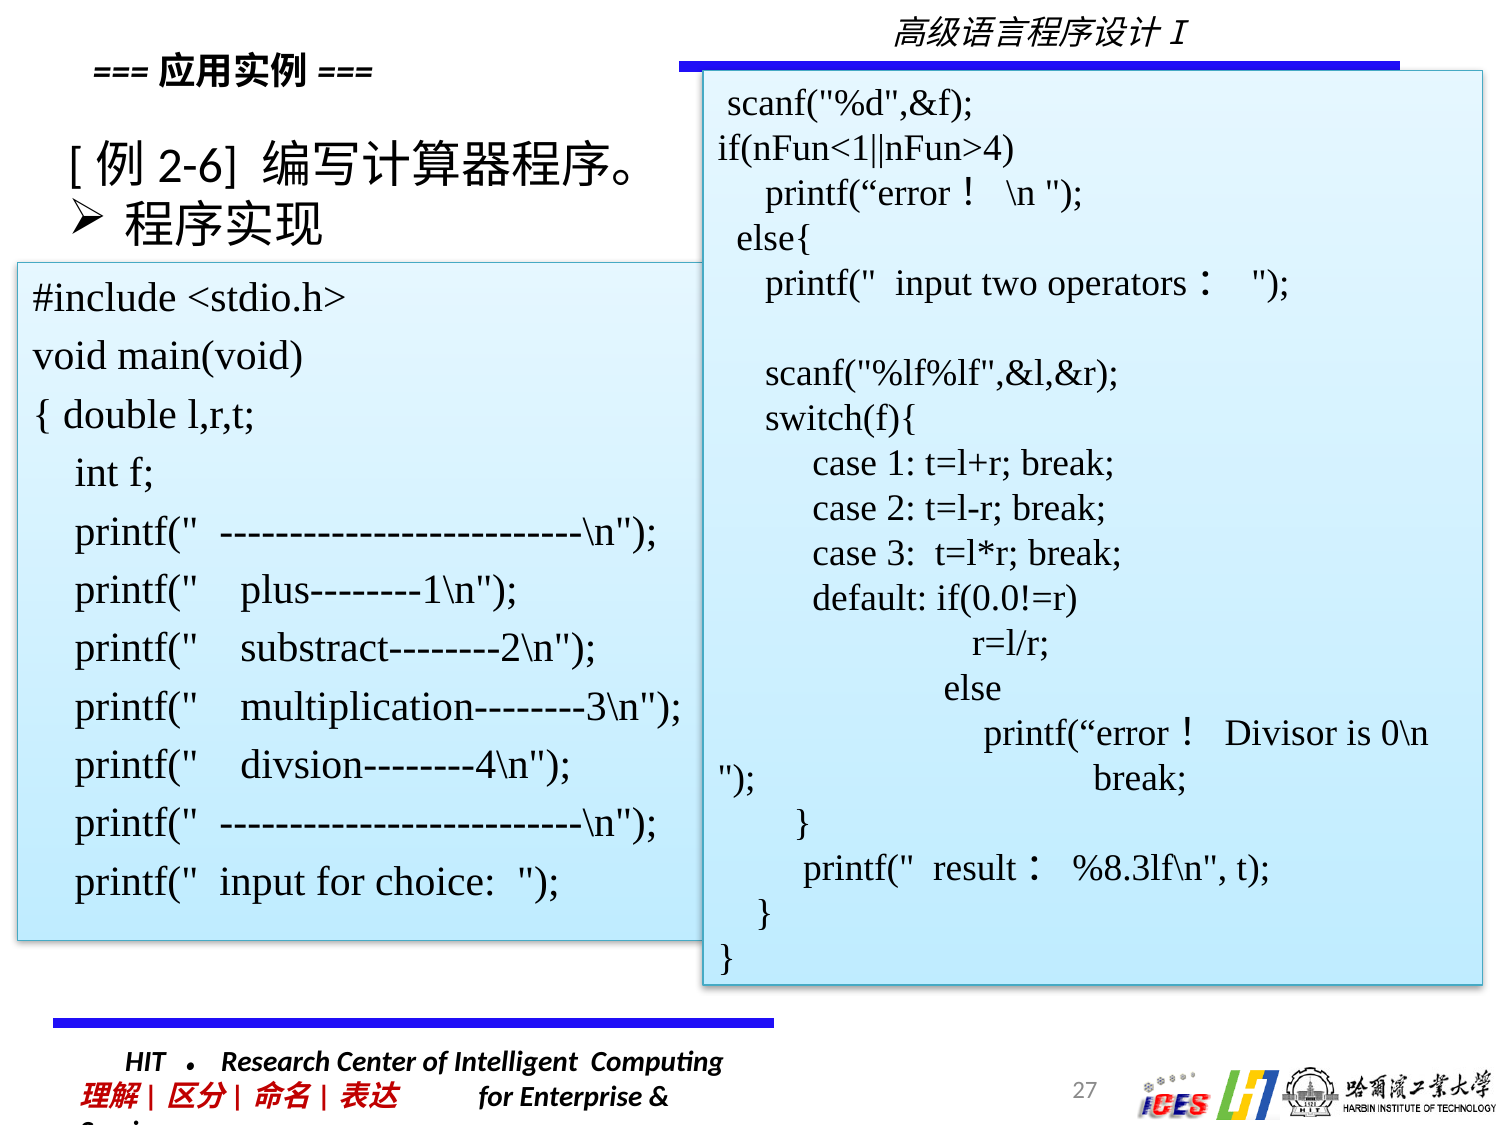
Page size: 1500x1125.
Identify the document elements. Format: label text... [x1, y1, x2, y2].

text_box [例2-6] 编写计算器程序。 程序实现 [53, 125, 697, 263]
picture [1216, 1063, 1500, 1120]
slide_number 27 [903, 1058, 1113, 1119]
text_box ===应用实例=== [78, 40, 657, 100]
picture [1137, 1070, 1213, 1120]
list #include <stdio.h> void main(void) { double l,r,t; int f; printf(" --------------------------\n"); printf(" plus--------1\n"); printf(" substract--------2\n"); printf(" multiplication--------3\n"); printf(" divsion--------4\n"); printf(" --------------------------\n"); printf(" input for choice: "); [17, 262, 697, 941]
text_box scanf("%d",&f); if(nFun<1||nFun>4) printf(“error！\n "); else{ printf(" input two operators： "); scanf("%lf%lf",&l,&r); switch(f){ case 1: t=l+r; break; case 2: t=l-r; break; case 3: t=l*r; break; default: if(0.0!=r) r=l/r; else printf(“error！Divisor is 0\n "); break; } printf(" result：%8.3lf\n", t); } } [702, 70, 1483, 986]
